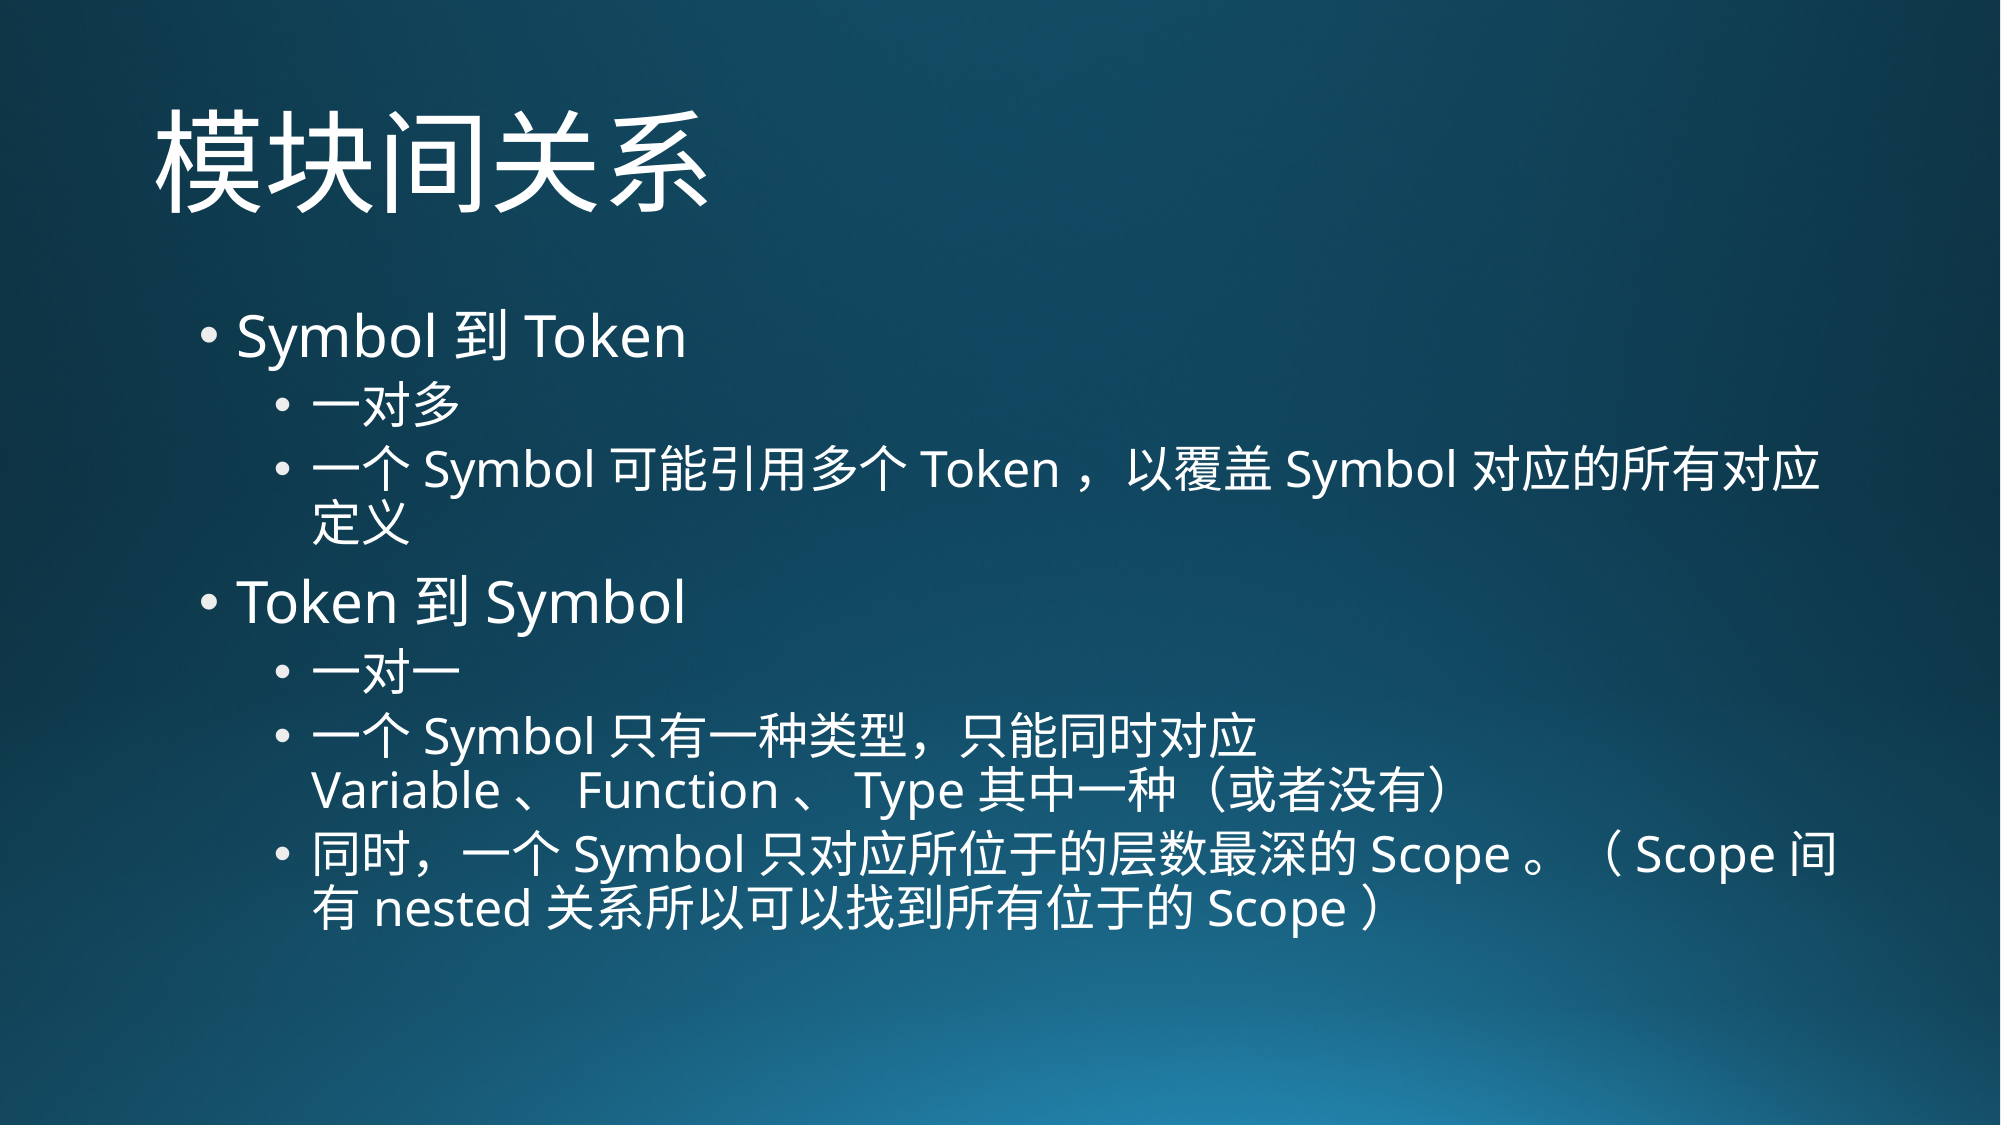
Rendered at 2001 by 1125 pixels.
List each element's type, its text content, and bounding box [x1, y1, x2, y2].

title 模块间关系 [137, 59, 1863, 278]
picture [0, 0, 2001, 1125]
list Symbol到Token 一对多 一个Symbol可能引用多个Token，以覆盖Symbol对应的所有对应定义 Token到Symbol 一对一 一个Symbol只有一种类型，只能同时对应Variable、Function、Type其中一种（或者没有） 同时，一个Symbol只对应所位于的层数最深的Scope。（Scope间有nested关系所以可以找到所有位于的Scope） [183, 299, 1863, 1014]
